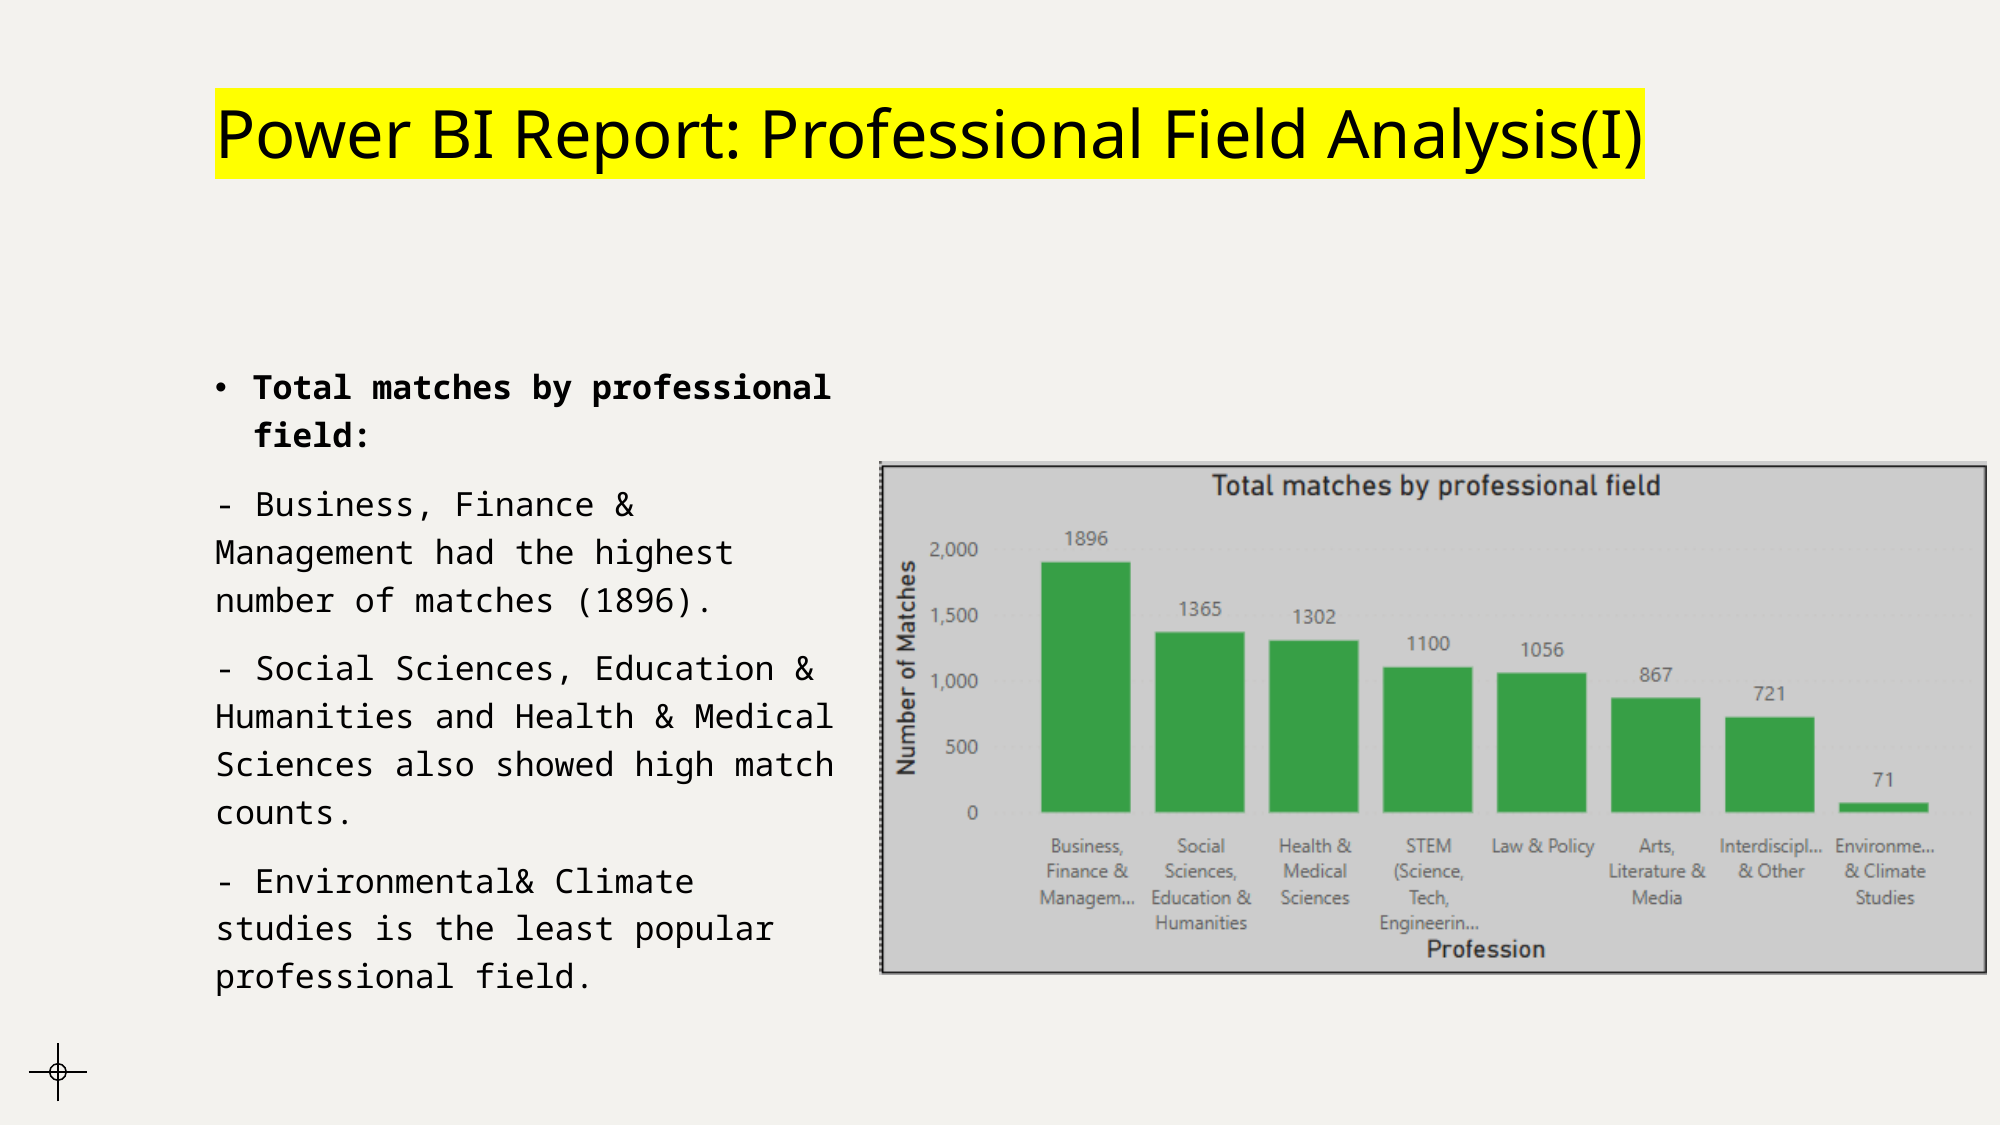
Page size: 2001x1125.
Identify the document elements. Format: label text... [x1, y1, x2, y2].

list Total matches by professional field: - Business, Finance & Management had the highest number of matches (1896). - Social Sciences, Education & Humanities and Health & Medical Sciences also showed high match counts. - Environmental& Climate studies is the least popular professional field. [200, 351, 866, 1018]
title Power BI Report: Professional Field Analysis(I) [200, 59, 1758, 180]
picture [879, 461, 1987, 975]
